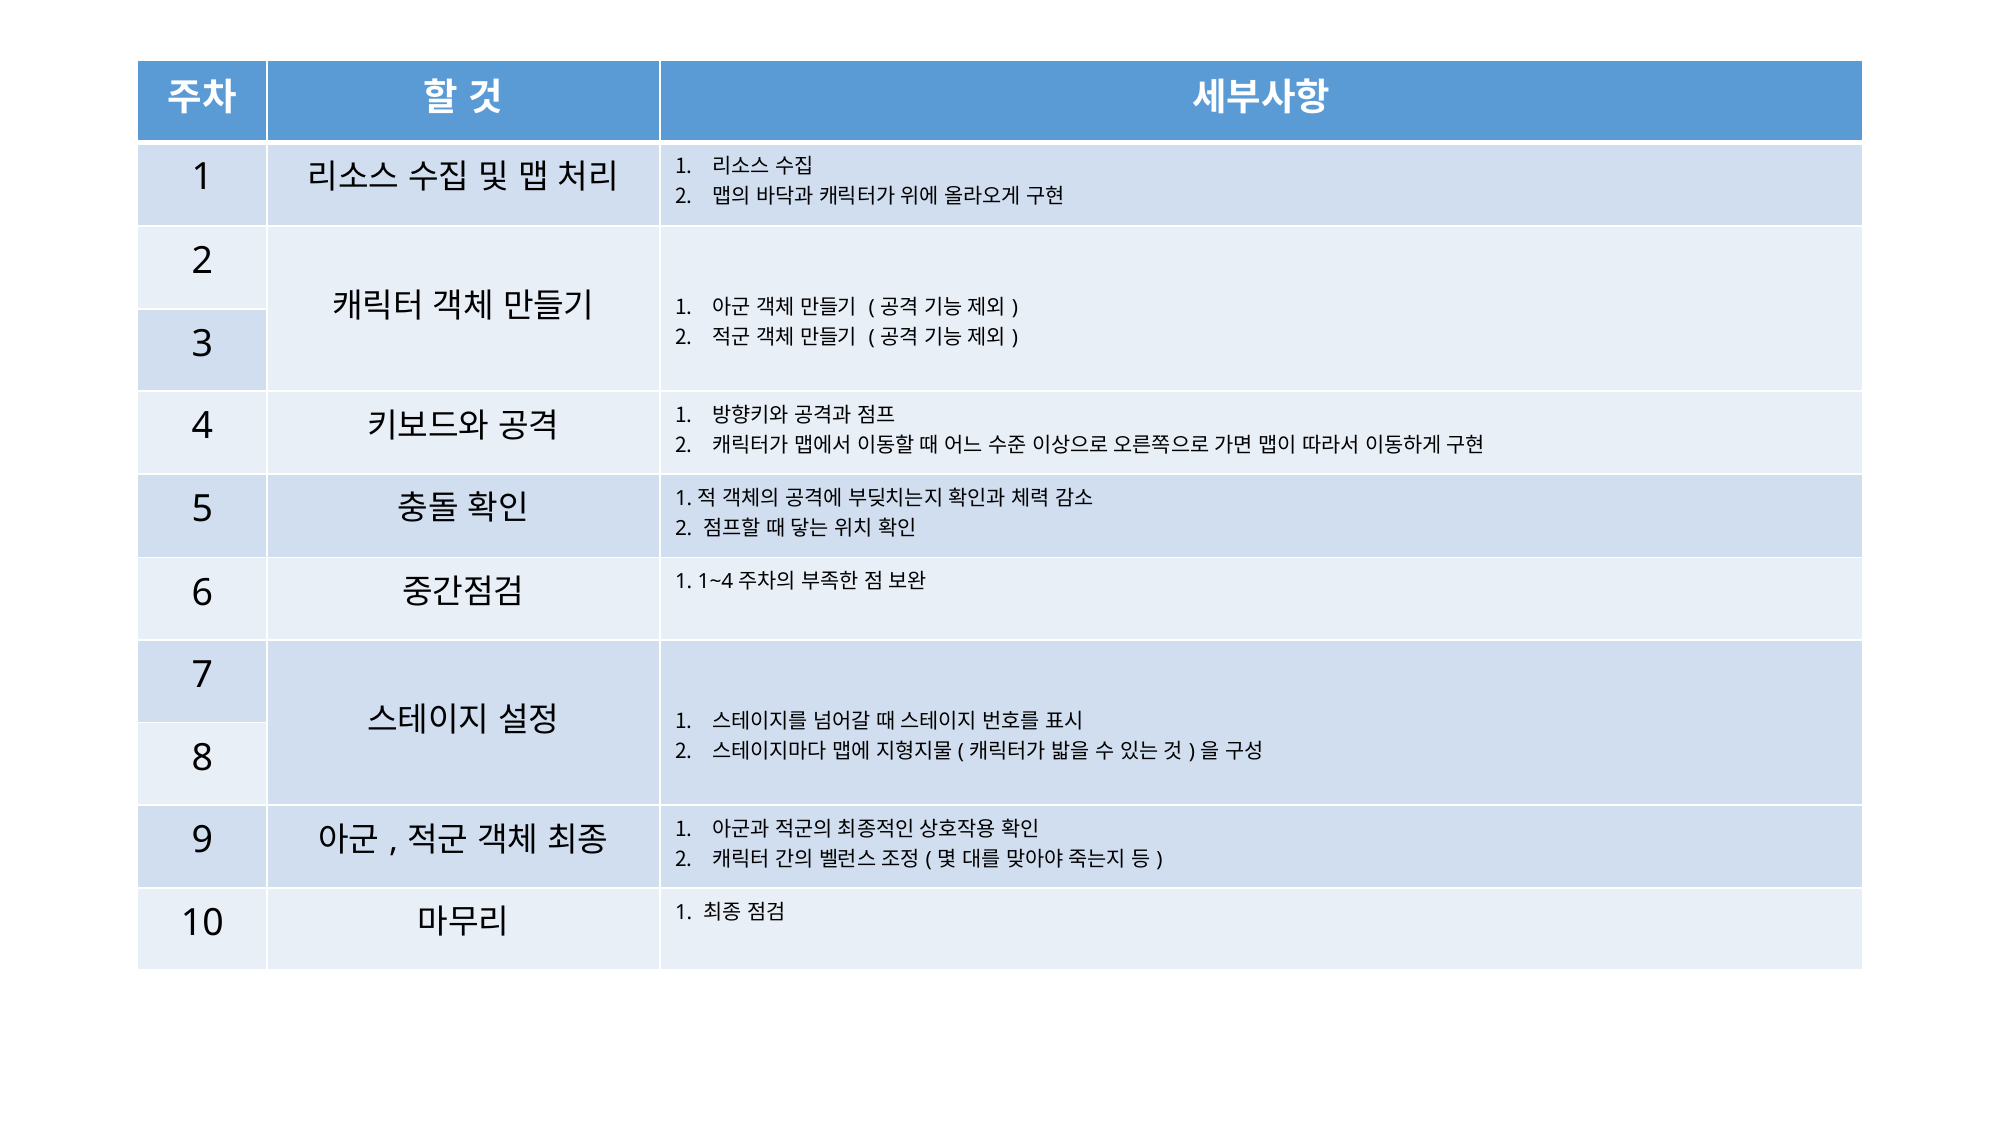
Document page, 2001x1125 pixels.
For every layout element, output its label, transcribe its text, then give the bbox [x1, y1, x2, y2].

table_cell 1. 최종 점검 [661, 889, 1862, 969]
table_cell 6 [138, 558, 266, 639]
table_cell 5 [138, 475, 266, 557]
table_cell 1 [138, 145, 266, 225]
table_cell 아군과 적군의 최종적인 상호작용 확인 캐릭터 간의 벨런스 조정(몇 대를 맞아야 죽는지 등) [661, 806, 1862, 887]
table_cell 아군,적군 객체 최종 [268, 806, 659, 887]
table_header 주차 [138, 61, 266, 140]
table_cell 7 [138, 641, 266, 722]
table_cell 8 [138, 723, 266, 804]
table_cell 10 [138, 889, 266, 969]
table_header 할 것 [268, 61, 659, 140]
table_cell 리소스 수집 맵의 바닥과 캐릭터가 위에 올라오게 구현 [661, 145, 1862, 225]
table_cell 마무리 [268, 889, 659, 969]
table_cell 1. 1~4주차의 부족한 점 보완 [661, 558, 1862, 639]
table_cell 방향키와 공격과 점프 캐릭터가 맵에서 이동할 때 어느 수준 이상으로 오른쪽으로 가면 맵이 따라서 이동하게 구현 [661, 392, 1862, 473]
table_cell 키보드와 공격 [268, 392, 659, 473]
table_cell 캐릭터 객체 만들기 [268, 227, 659, 390]
table_cell 2 [138, 227, 266, 308]
table_cell 3 [138, 310, 266, 390]
table_cell 9 [138, 806, 266, 887]
table_header 세부사항 [661, 61, 1862, 140]
table_cell 리소스 수집 및 맵 처리 [268, 145, 659, 225]
table_cell 4 [138, 392, 266, 473]
table_cell 스테이지를 넘어갈 때 스테이지 번호를 표시 스테이지마다 맵에 지형지물(캐릭터가 밟을 수 있는 것)을 구성 [661, 641, 1862, 804]
table_cell 중간점검 [268, 558, 659, 639]
table_cell 1.적 객체의 공격에 부딪치는지 확인과 체력 감소 2. 점프할 때 닿는 위치 확인 [661, 475, 1862, 557]
table_cell 아군 객체 만들기 (공격 기능 제외) 적군 객체 만들기 (공격 기능 제외) [661, 227, 1862, 390]
table_cell 스테이지 설정 [268, 641, 659, 804]
table_cell 충돌 확인 [268, 475, 659, 557]
